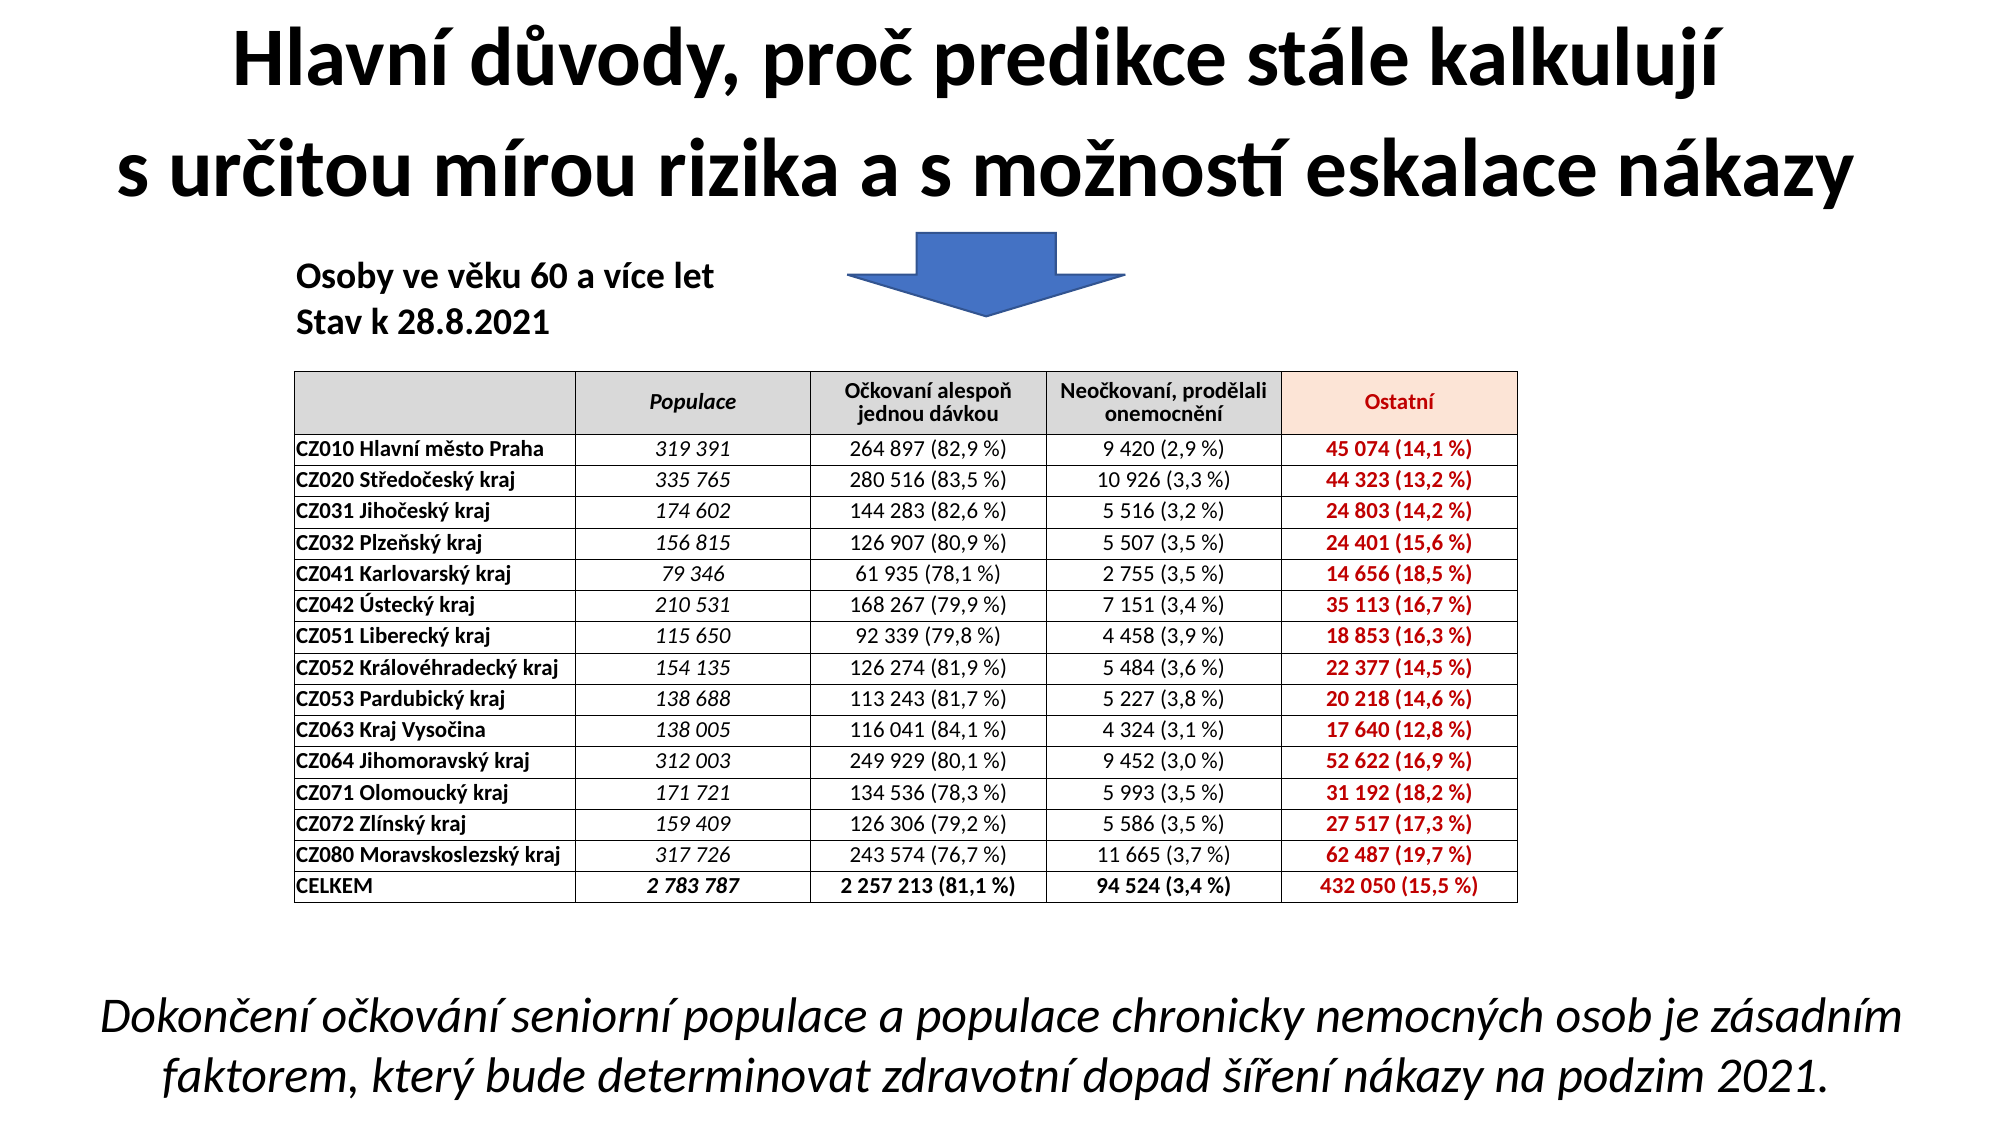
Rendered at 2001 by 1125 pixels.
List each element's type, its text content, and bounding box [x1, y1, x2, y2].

table_cell 7 151 (3,4 %) [1047, 591, 1281, 621]
table_cell 280 516 (83,5 %) [811, 466, 1046, 496]
table_cell CZ041 Karlovarský kraj [295, 560, 575, 590]
table_cell 9 420 (2,9 %) [1047, 435, 1281, 465]
table_cell 18 853 (16,3 %) [1282, 622, 1517, 653]
table_cell CZ080 Moravskoslezský kraj [295, 841, 575, 871]
table_cell 144 283 (82,6 %) [811, 497, 1046, 528]
table_cell 171 721 [576, 779, 810, 809]
table_cell CELKEM [295, 872, 575, 902]
table_cell 134 536 (78,3 %) [811, 779, 1046, 809]
table_header Ostatní [1282, 372, 1517, 434]
table_cell CZ020 Středočeský kraj [295, 466, 575, 496]
table_cell 4 324 (3,1 %) [1047, 716, 1281, 746]
table_cell 5 507 (3,5 %) [1047, 529, 1281, 559]
text_box [846, 231, 1126, 318]
table_cell 24 401 (15,6 %) [1282, 529, 1517, 559]
table_cell 45 074 (14,1 %) [1282, 435, 1517, 465]
table_cell 62 487 (19,7 %) [1282, 841, 1517, 871]
table_cell 44 323 (13,2 %) [1282, 466, 1517, 496]
table_cell 126 274 (81,9 %) [811, 654, 1046, 684]
table_cell CZ032 Plzeňský kraj [295, 529, 575, 559]
table_cell 61 935 (78,1 %) [811, 560, 1046, 590]
table_cell CZ064 Jihomoravský kraj [295, 747, 575, 778]
table_cell 116 041 (84,1 %) [811, 716, 1046, 746]
table_cell CZ042 Ústecký kraj [295, 591, 575, 621]
table_cell 35 113 (16,7 %) [1282, 591, 1517, 621]
table_cell 2 783 787 [576, 872, 810, 902]
table_cell Stav k 28.8.2021 [295, 299, 917, 343]
table_cell 4 458 (3,9 %) [1047, 622, 1281, 653]
table_cell 17 640 (12,8 %) [1282, 716, 1517, 746]
text_box Hlavní důvody, proč predikce stále kalkulují s určitou mírou rizika a s možností eskalace nákazy [33, 6, 1939, 224]
table_cell 5 227 (3,8 %) [1047, 685, 1281, 715]
table_cell CZ072 Zlínský kraj [295, 810, 575, 840]
table_cell 27 517 (17,3 %) [1282, 810, 1517, 840]
table_cell 79 346 [576, 560, 810, 590]
table_cell 5 484 (3,6 %) [1047, 654, 1281, 684]
table_cell 264 897 (82,9 %) [811, 435, 1046, 465]
table_cell 113 243 (81,7 %) [811, 685, 1046, 715]
table_cell 159 409 [576, 810, 810, 840]
table_cell CZ031 Jihočeský kraj [295, 497, 575, 528]
table_cell 2 257 213 (81,1 %) [811, 872, 1046, 902]
table_cell 317 726 [576, 841, 810, 871]
table_cell 126 907 (80,9 %) [811, 529, 1046, 559]
table_cell 319 391 [576, 435, 810, 465]
table_cell 92 339 (79,8 %) [811, 622, 1046, 653]
table_cell 115 650 [576, 622, 810, 653]
table_cell 31 192 (18,2 %) [1282, 779, 1517, 809]
table_cell 5 993 (3,5 %) [1047, 779, 1281, 809]
table_cell 52 622 (16,9 %) [1282, 747, 1517, 778]
table_cell 9 452 (3,0 %) [1047, 747, 1281, 778]
table_cell 14 656 (18,5 %) [1282, 560, 1517, 590]
table_cell CZ052 Královéhradecký kraj [295, 654, 575, 684]
table_cell 5 516 (3,2 %) [1047, 497, 1281, 528]
table_cell CZ051 Liberecký kraj [295, 622, 575, 653]
table_cell 22 377 (14,5 %) [1282, 654, 1517, 684]
table_header Populace [576, 372, 810, 434]
table_header Očkovaní alespoň jednou dávkou [811, 372, 1046, 434]
table_cell 432 050 (15,5 %) [1282, 872, 1517, 902]
table_cell 94 524 (3,4 %) [1047, 872, 1281, 902]
table_cell 24 803 (14,2 %) [1282, 497, 1517, 528]
table_cell 20 218 (14,6 %) [1282, 685, 1517, 715]
table_cell 11 665 (3,7 %) [1047, 841, 1281, 871]
table_cell 138 005 [576, 716, 810, 746]
table_cell 312 003 [576, 747, 810, 778]
table_cell 174 602 [576, 497, 810, 528]
table_cell 168 267 (79,9 %) [811, 591, 1046, 621]
table_header [295, 372, 575, 434]
table_cell 335 765 [576, 466, 810, 496]
table_header Neočkovaní, prodělali onemocnění [1047, 372, 1281, 434]
table_cell 2 755 (3,5 %) [1047, 560, 1281, 590]
table_cell 5 586 (3,5 %) [1047, 810, 1281, 840]
table_cell 138 688 [576, 685, 810, 715]
table_cell 10 926 (3,3 %) [1047, 466, 1281, 496]
table_cell 154 135 [576, 654, 810, 684]
table_cell CZ063 Kraj Vysočina [295, 716, 575, 746]
table_cell 156 815 [576, 529, 810, 559]
table_cell 243 574 (76,7 %) [811, 841, 1046, 871]
table_cell CZ053 Pardubický kraj [295, 685, 575, 715]
table_cell 126 306 (79,2 %) [811, 810, 1046, 840]
table_cell 210 531 [576, 591, 810, 621]
table_header Osoby ve věku 60 a více let [295, 252, 915, 297]
text_box Dokončení očkování seniorní populace a populace chronicky nemocných osob je zásadním faktorem, který bude determinovat zdravotní dopad šíření nákazy na podzim 2021. [65, 975, 1939, 1110]
table_cell CZ010 Hlavní město Praha [295, 435, 575, 465]
table_cell CZ071 Olomoucký kraj [295, 779, 575, 809]
table_cell 249 929 (80,1 %) [811, 747, 1046, 778]
